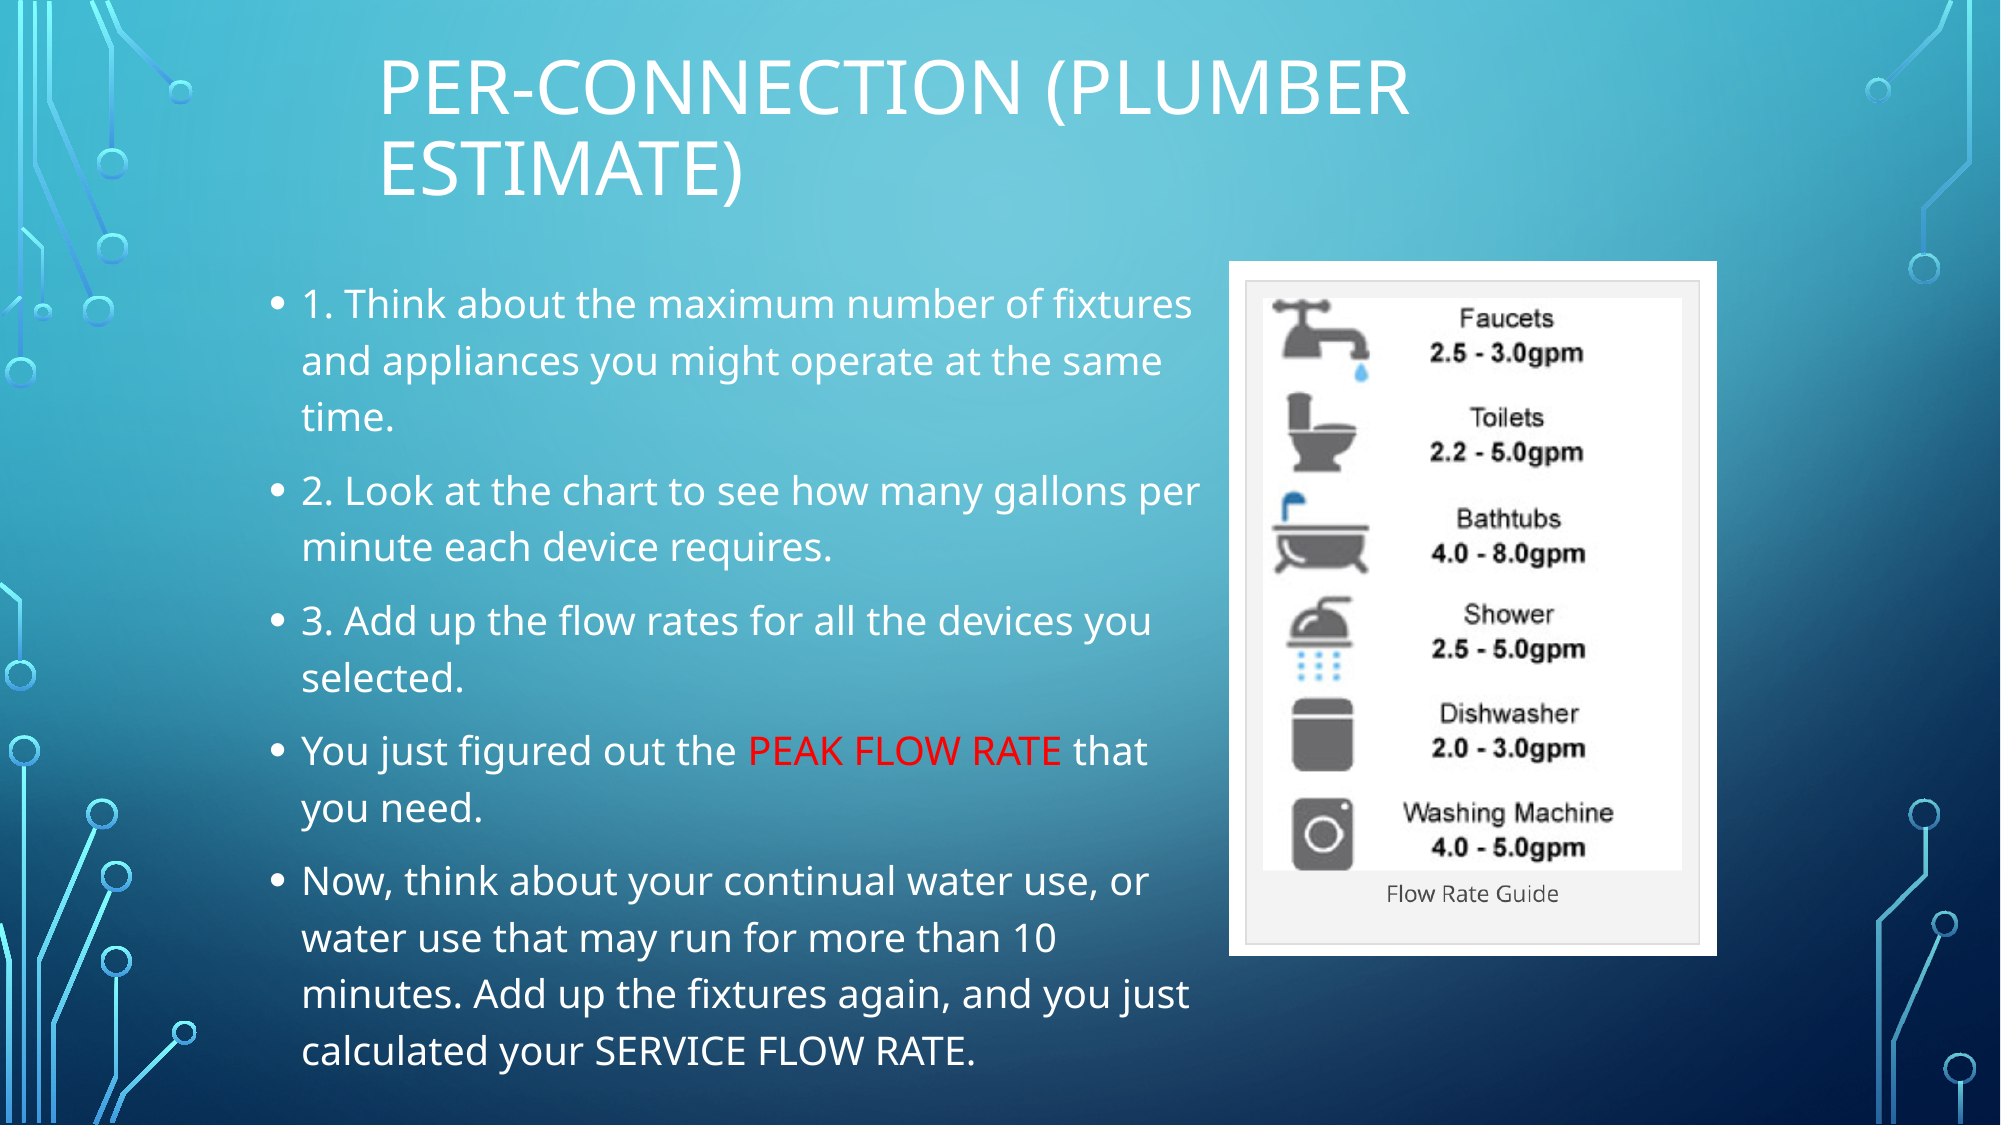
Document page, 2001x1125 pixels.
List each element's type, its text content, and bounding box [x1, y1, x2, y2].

list 1. Think about the maximum number of fixtures and appliances you might operate at the same time. 2. Look at the chart to see how many gallons per minute each device requires. 3. Add up the flow rates for all the devices you selected. You just figured out the PEAK FLOW RATE that you need. Now, think about your continual water use, or water use that may run for more than 10 minutes. Add up the fixtures again, and you just calculated your SERVICE FLOW RATE. [254, 261, 1225, 1088]
picture [1228, 261, 1717, 956]
title Per-connection (Plumber Estimate) [362, 0, 1638, 262]
